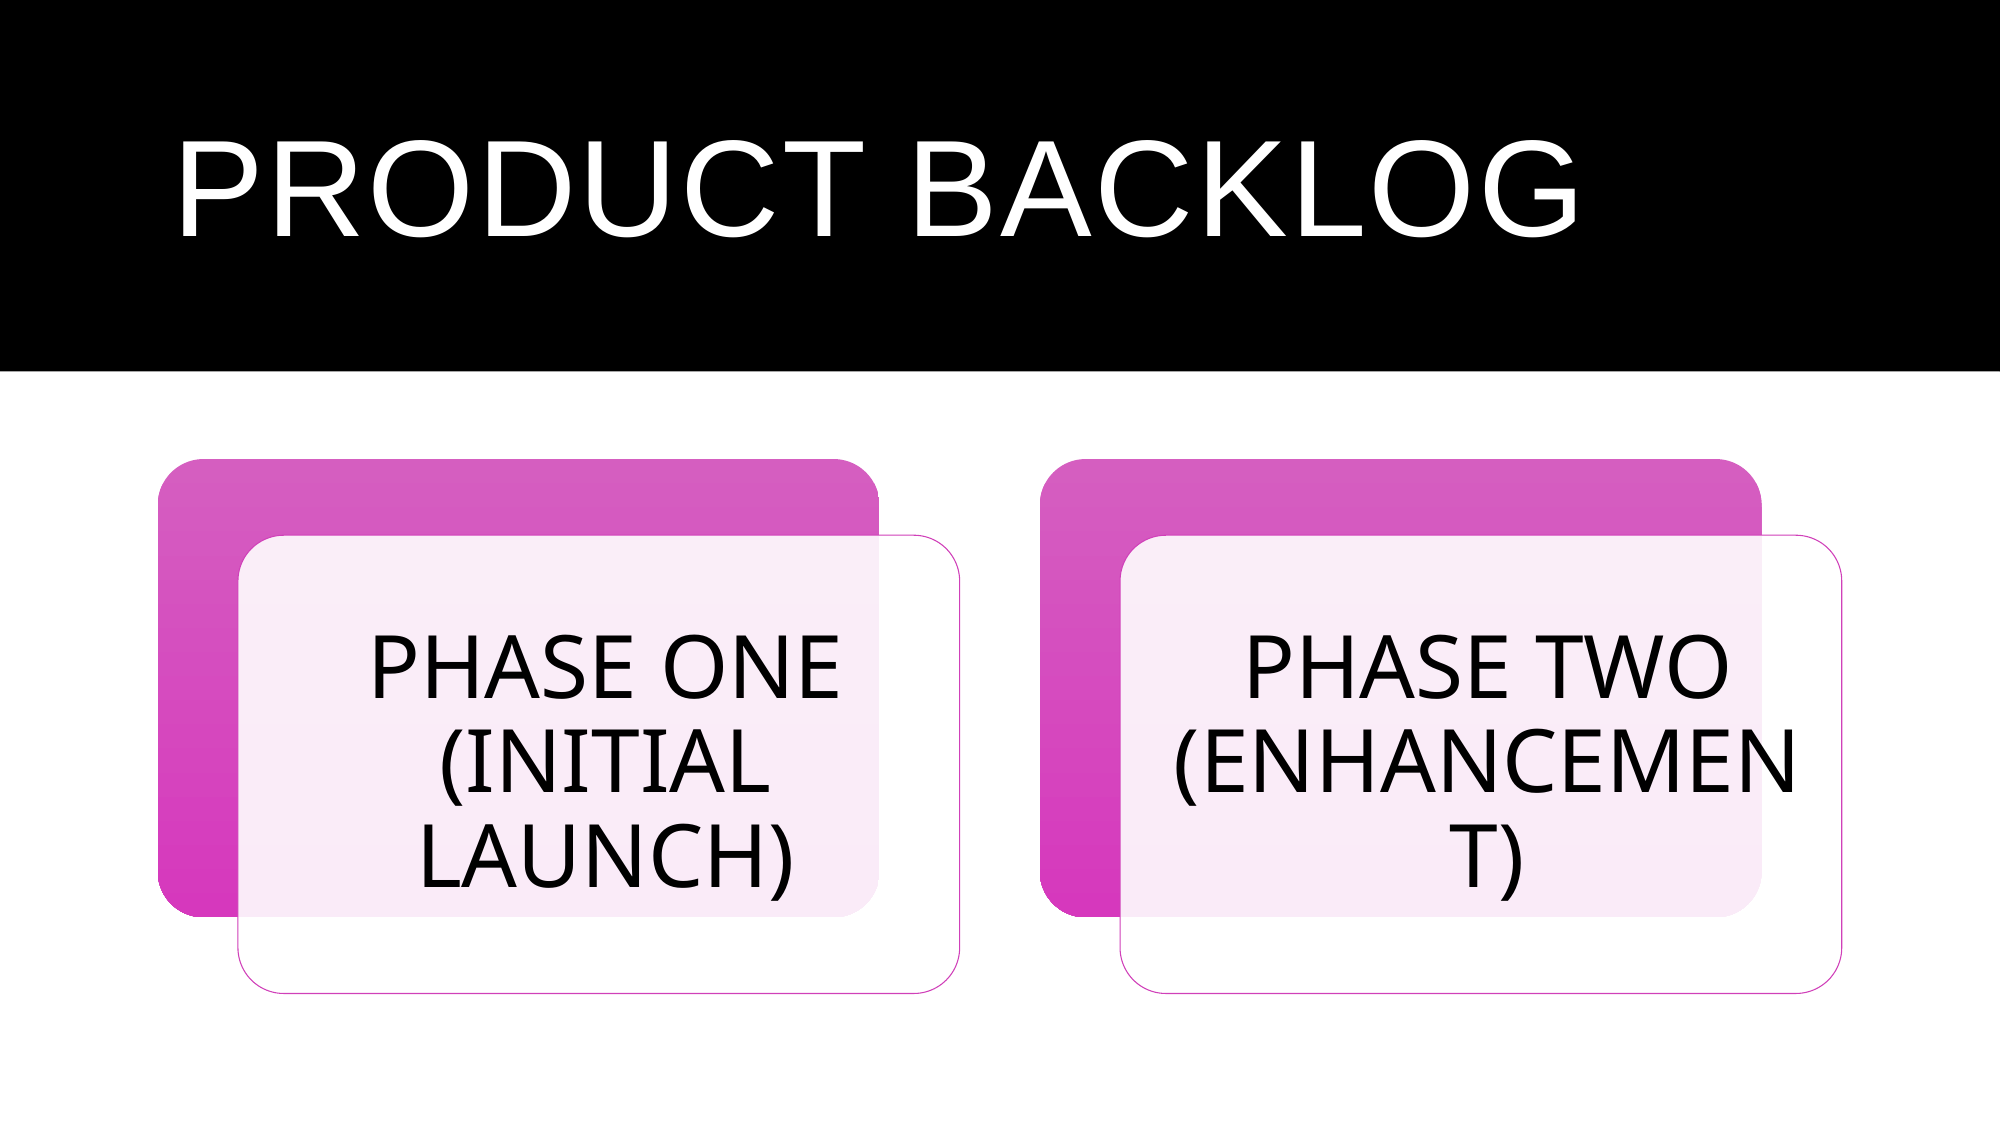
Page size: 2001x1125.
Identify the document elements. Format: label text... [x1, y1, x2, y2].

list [157, 450, 1842, 1003]
text_box [0, 372, 2000, 1125]
text_box [0, 0, 2000, 372]
title Product backlog [157, 52, 1842, 332]
